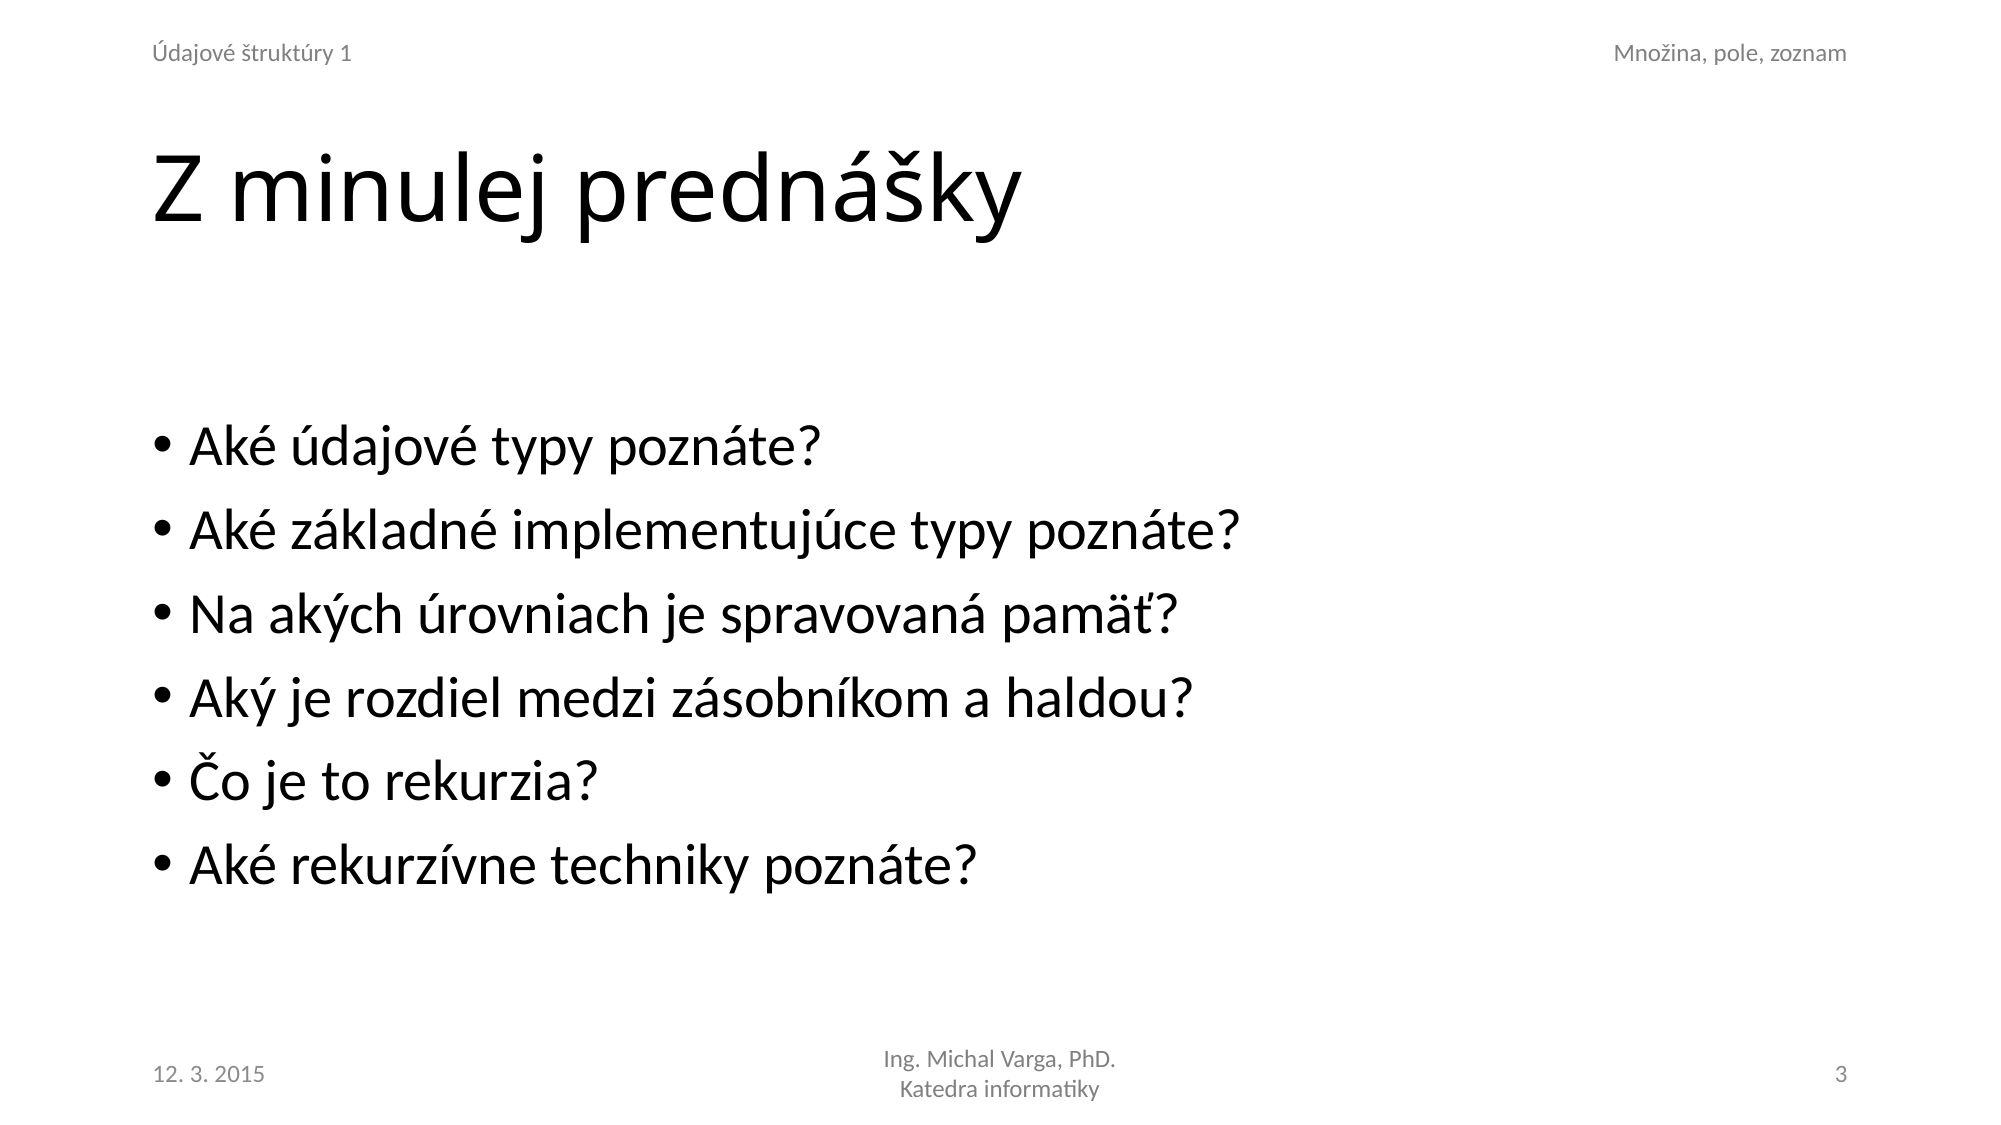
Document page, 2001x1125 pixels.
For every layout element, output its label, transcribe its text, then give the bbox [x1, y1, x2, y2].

title Z minulej prednášky [137, 105, 1863, 278]
slide_number 3 [1412, 1042, 1863, 1103]
list Aké údajové typy poznáte? Aké základné implementujúce typy poznáte? Na akých úrovniach je spravovaná pamäť? Aký je rozdiel medzi zásobníkom a haldou? Čo je to rekurzia? Aké rekurzívne techniky poznáte? [137, 299, 1863, 1014]
slide_number 12. 3. 2015 [137, 1042, 588, 1103]
